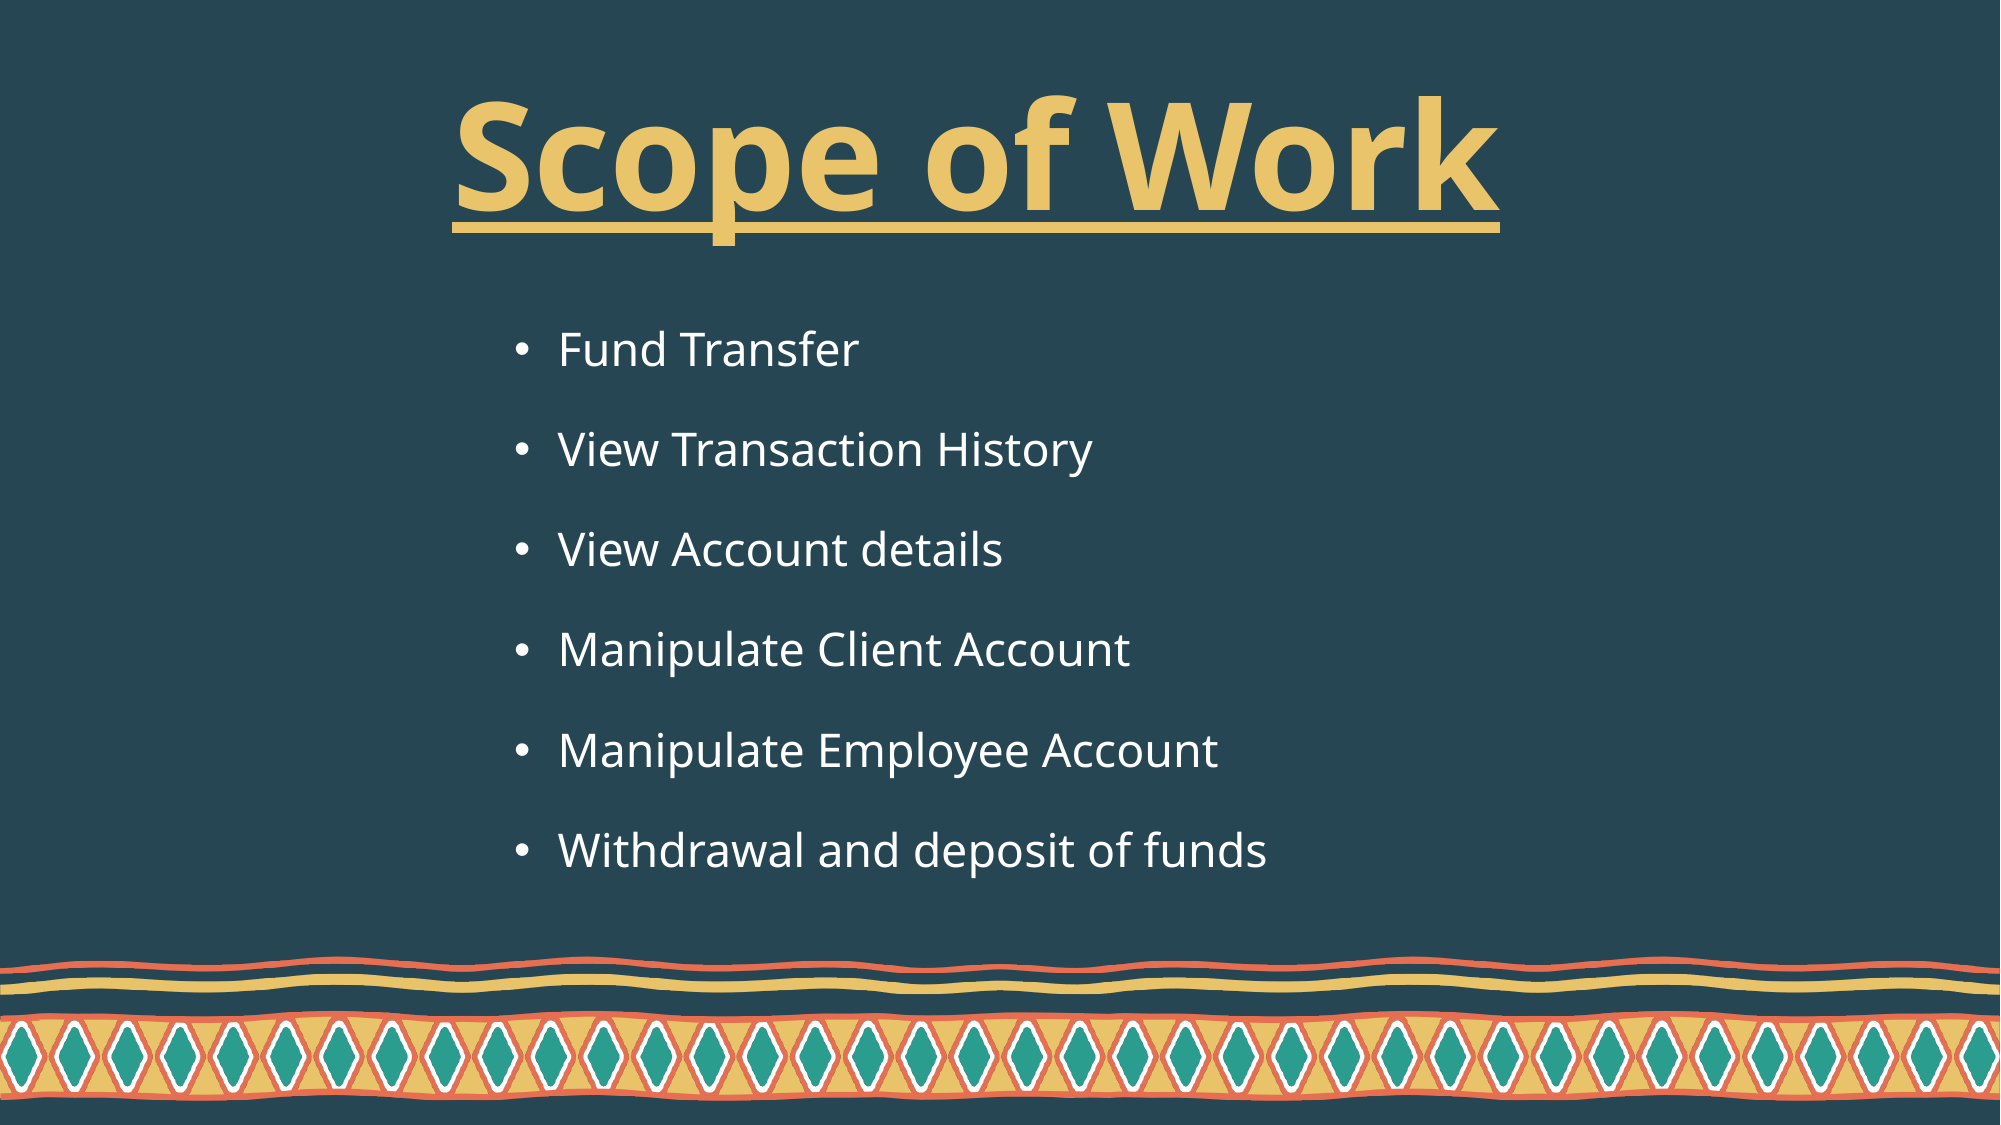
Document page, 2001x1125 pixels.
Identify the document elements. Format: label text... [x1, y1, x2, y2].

list Fund Transfer View Transaction History View Account details Manipulate Client Account Manipulate Employee Account Withdrawal and deposit of funds [514, 325, 1571, 882]
picture [0, 956, 2000, 1101]
title Scope of Work [121, 135, 1831, 241]
